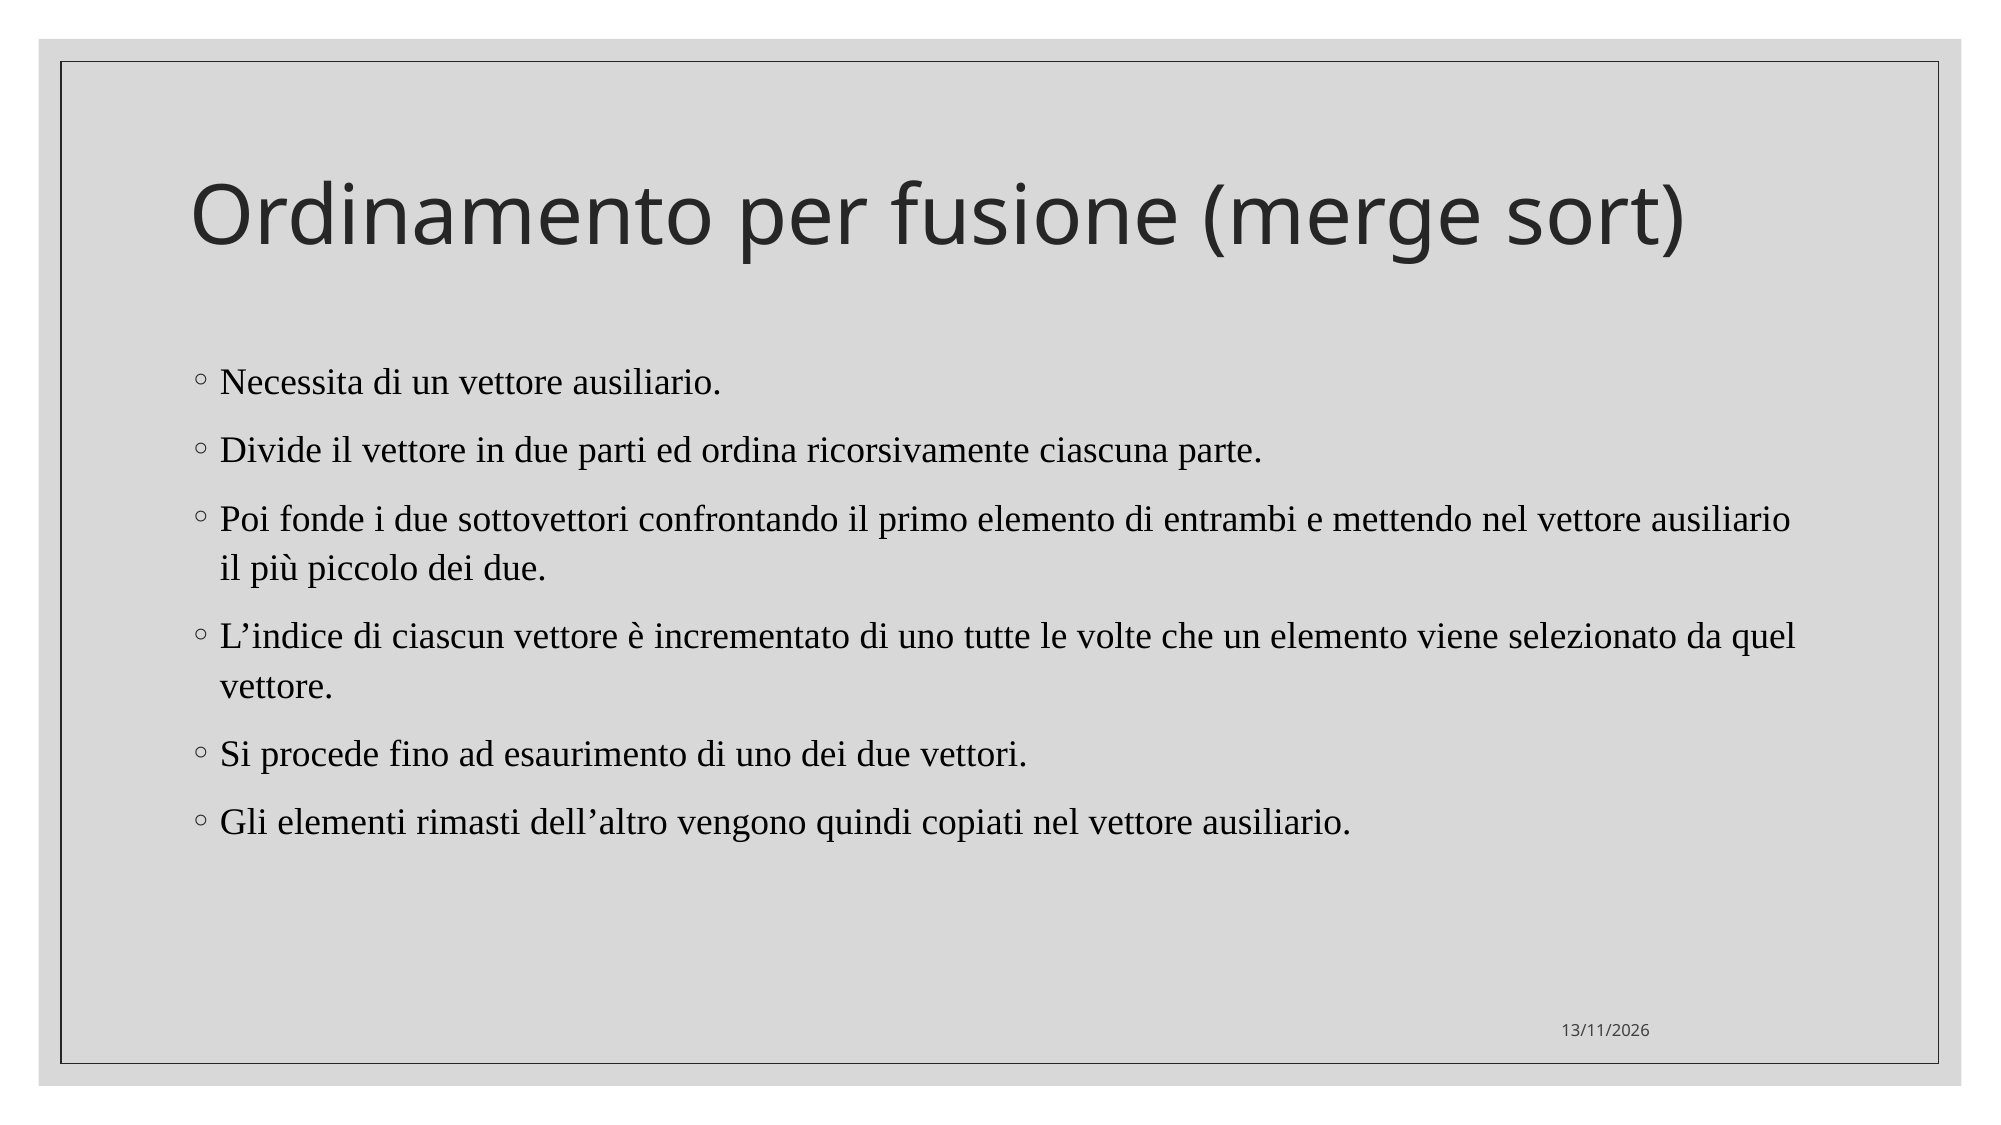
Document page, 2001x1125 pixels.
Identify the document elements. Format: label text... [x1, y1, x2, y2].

title Ordinamento per fusione (merge sort) [174, 105, 1825, 331]
list Necessita di un vettore ausiliario. Divide il vettore in due parti ed ordina ricorsivamente ciascuna parte. Poi fonde i due sottovettori confrontando il primo elemento di entrambi e mettendo nel vettore ausiliario il più piccolo dei due. L’indice di ciascun vettore è incrementato di uno tutte le volte che un elemento viene selezionato da quel vettore. Si procede fino ad esaurimento di uno dei due vettori. Gli elementi rimasti dell’altro vengono quindi copiati nel vettore ausiliario. [174, 345, 1825, 977]
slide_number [1190, 990, 1665, 1050]
